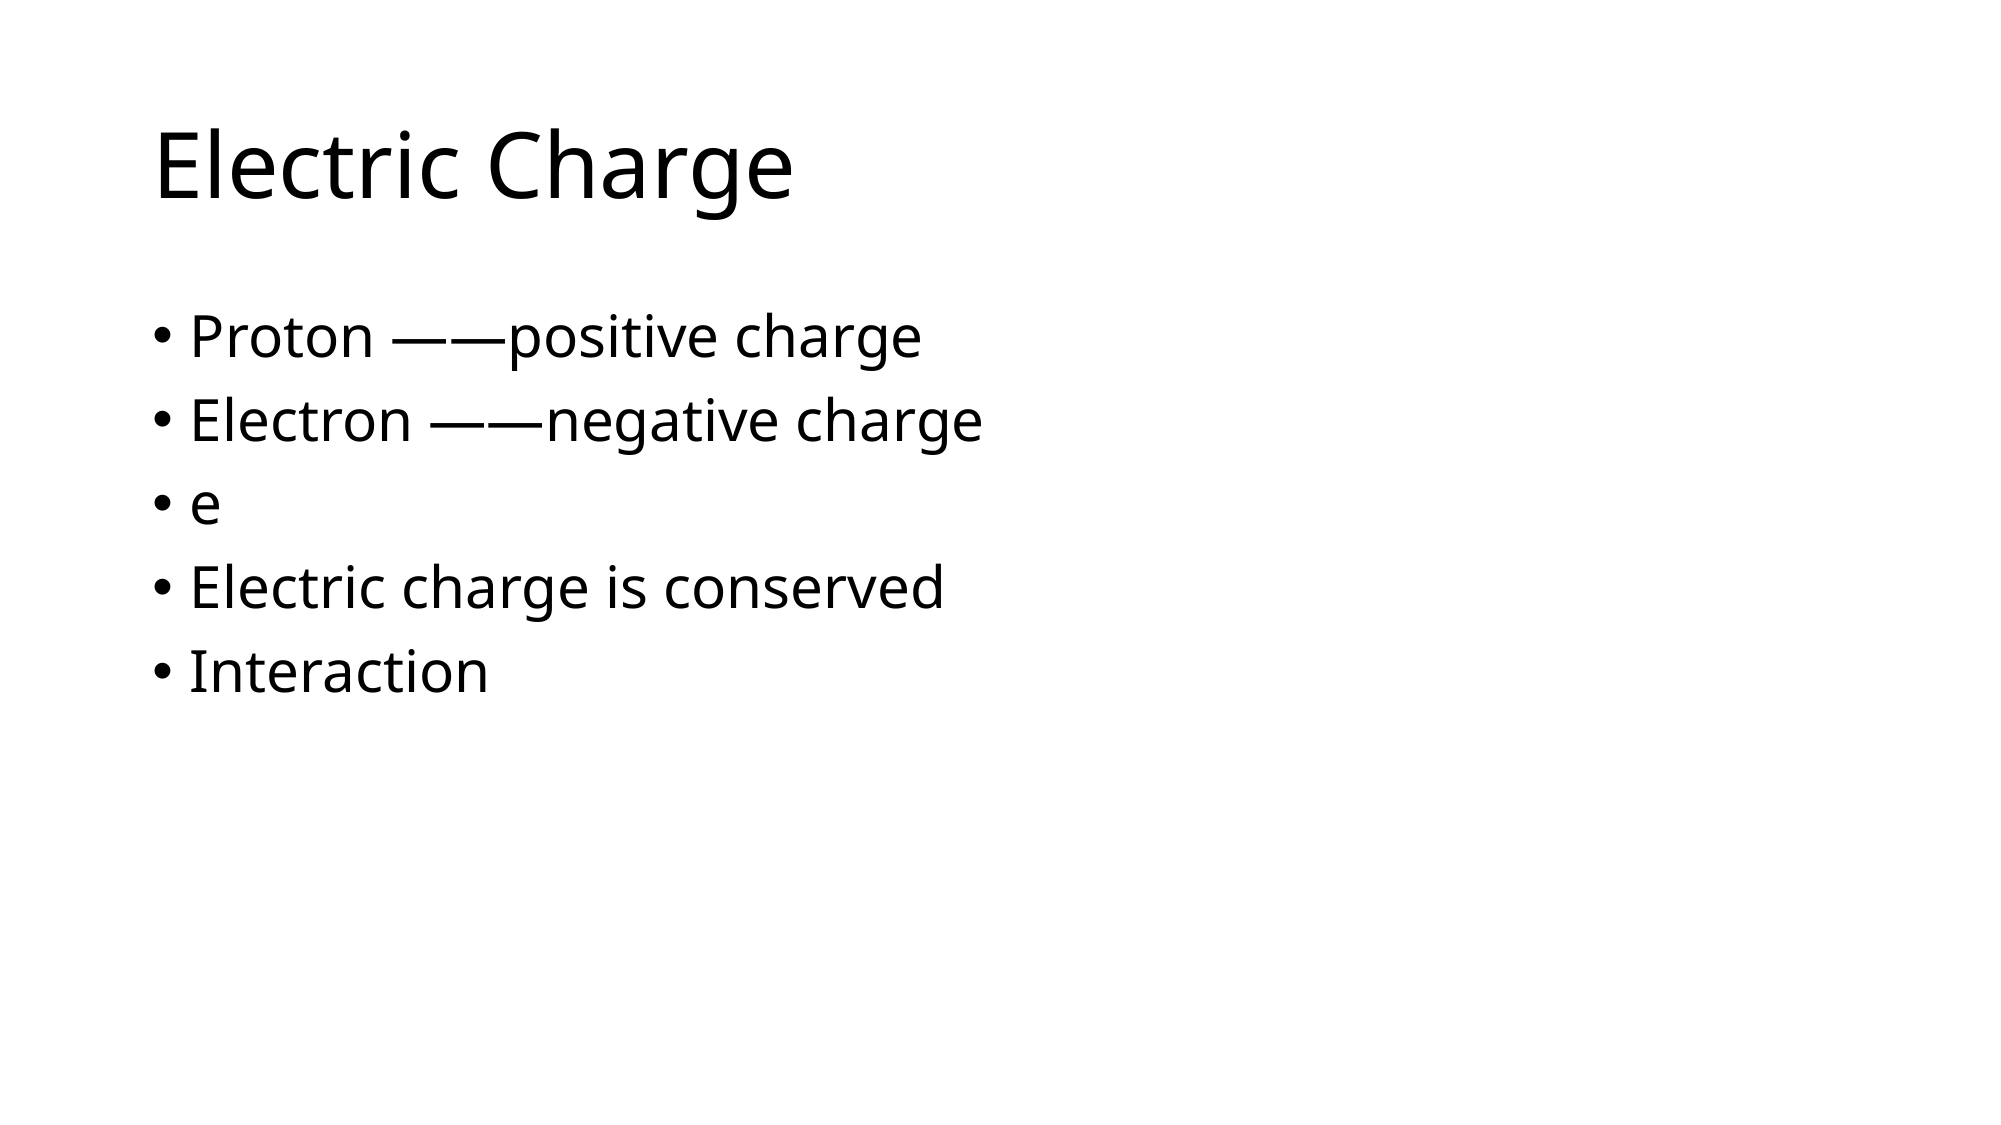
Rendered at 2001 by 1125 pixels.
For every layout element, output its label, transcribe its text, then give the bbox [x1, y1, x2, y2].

list Proton ——positive charge Electron ——negative charge e Electric charge is conserved Interaction [137, 299, 1863, 1014]
title Electric Charge [137, 59, 1863, 278]
